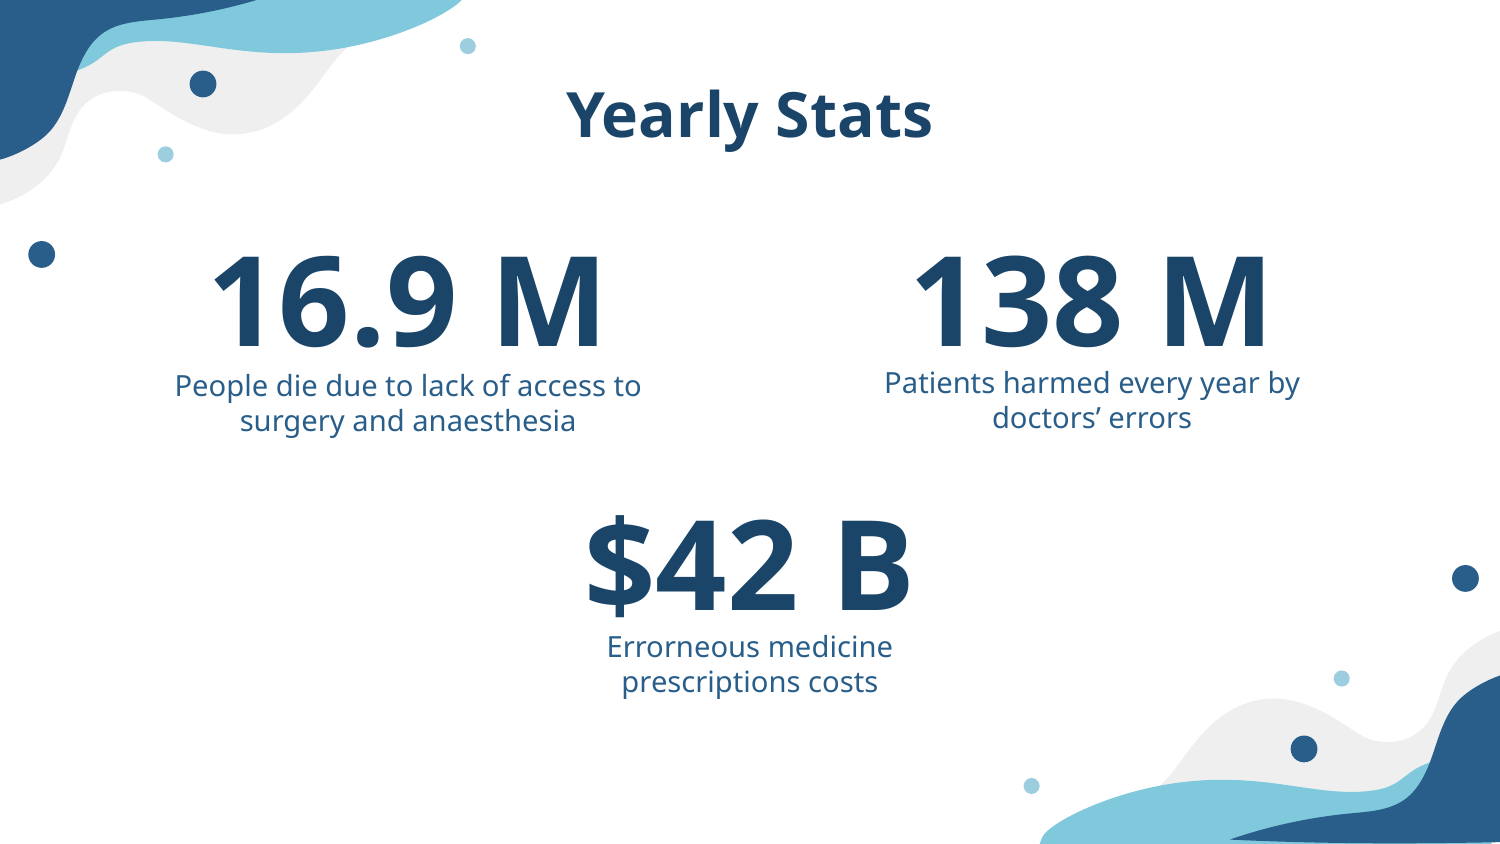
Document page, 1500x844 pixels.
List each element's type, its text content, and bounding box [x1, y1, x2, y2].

subtitle People die due to lack of access to surgery and anaesthesia [145, 352, 671, 440]
subtitle Patients harmed every year by doctors’ errors [865, 349, 1320, 437]
subtitle Errorneous medicine prescriptions costs [522, 613, 978, 708]
title Yearly Stats [88, 59, 1412, 154]
title 16.9 M [145, 245, 671, 347]
title 138 M [829, 245, 1355, 347]
title $42 B [487, 510, 1013, 611]
